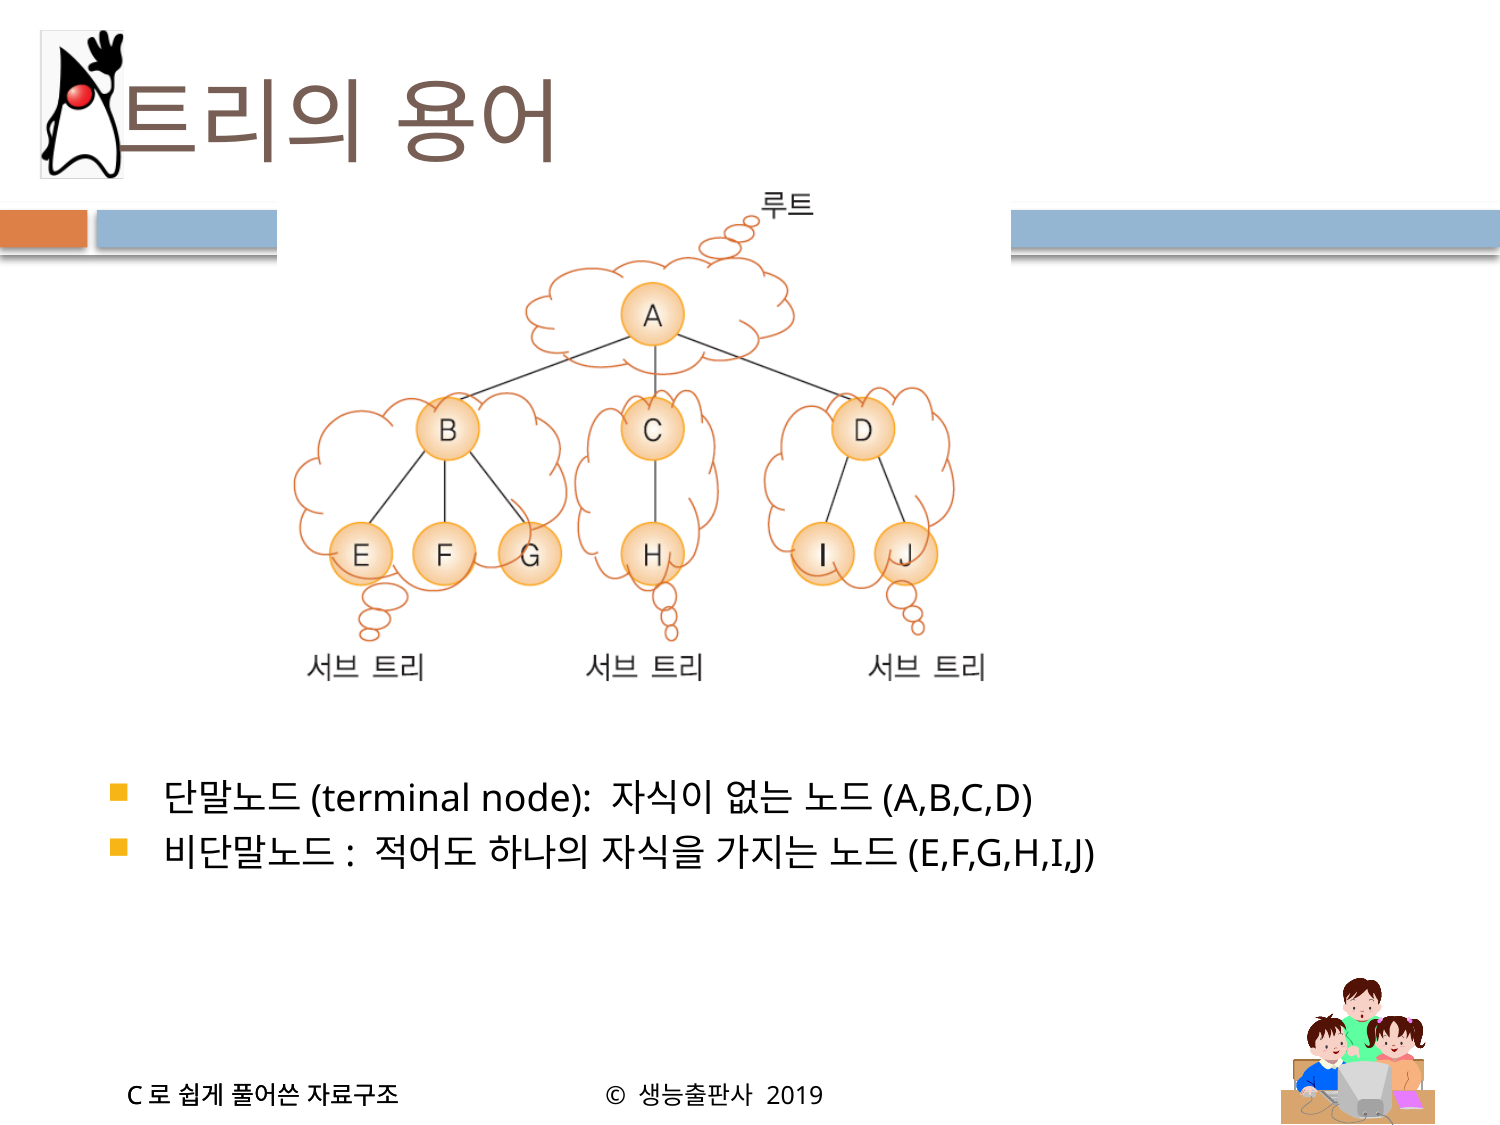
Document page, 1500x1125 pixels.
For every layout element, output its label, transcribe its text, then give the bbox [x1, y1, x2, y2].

picture [39, 30, 124, 179]
text_box 단말노드(terminal node): 자식이 없는 노드(A,B,C,D) 비단말노드: 적어도 하나의 자식을 가지는 노드(E,F,G,H,I,J) [92, 766, 1319, 1007]
title 트리의 용어 [100, 37, 1438, 200]
picture [277, 181, 1012, 697]
